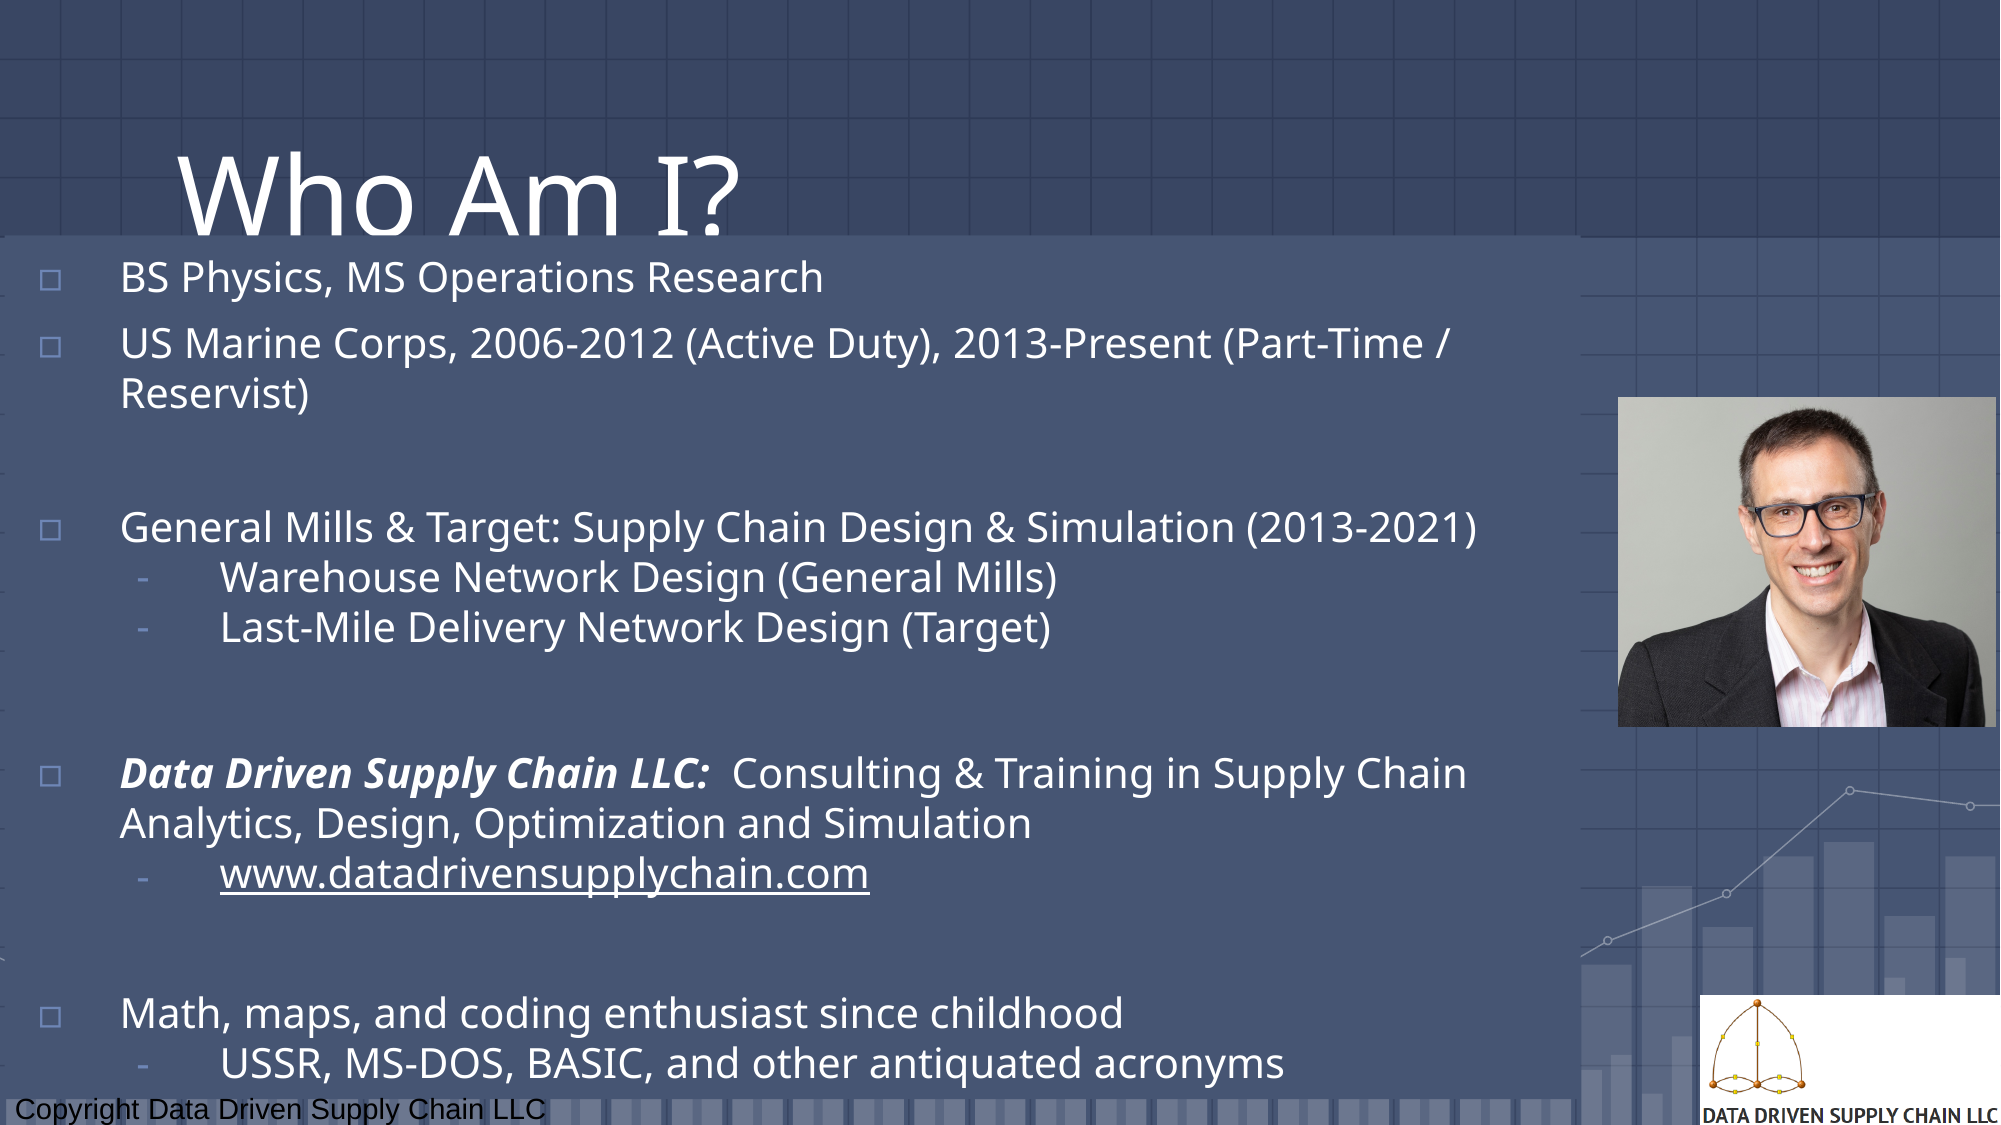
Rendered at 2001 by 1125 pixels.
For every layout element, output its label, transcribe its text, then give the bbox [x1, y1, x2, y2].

list BS Physics, MS Operations Research US Marine Corps, 2006-2012 (Active Duty), 2013-Present (Part-Time / Reservist) General Mills & Target: Supply Chain Design & Simulation (2013-2021) Warehouse Network Design (General Mills) Last-Mile Delivery Network Design (Target) Data Driven Supply Chain LLC: Consulting & Training in Supply Chain Analytics, Design, Optimization and Simulation www.datadrivensupplychain.com Math, maps, and coding enthusiast since childhood USSR, MS-DOS, BASIC, and other antiquated acronyms [4, 235, 1581, 1100]
picture [1699, 995, 2000, 1125]
title Who Am I? [161, 87, 1843, 276]
picture [1618, 397, 1996, 728]
text_box Copyright Data Driven Supply Chain LLC [0, 1083, 1338, 1125]
